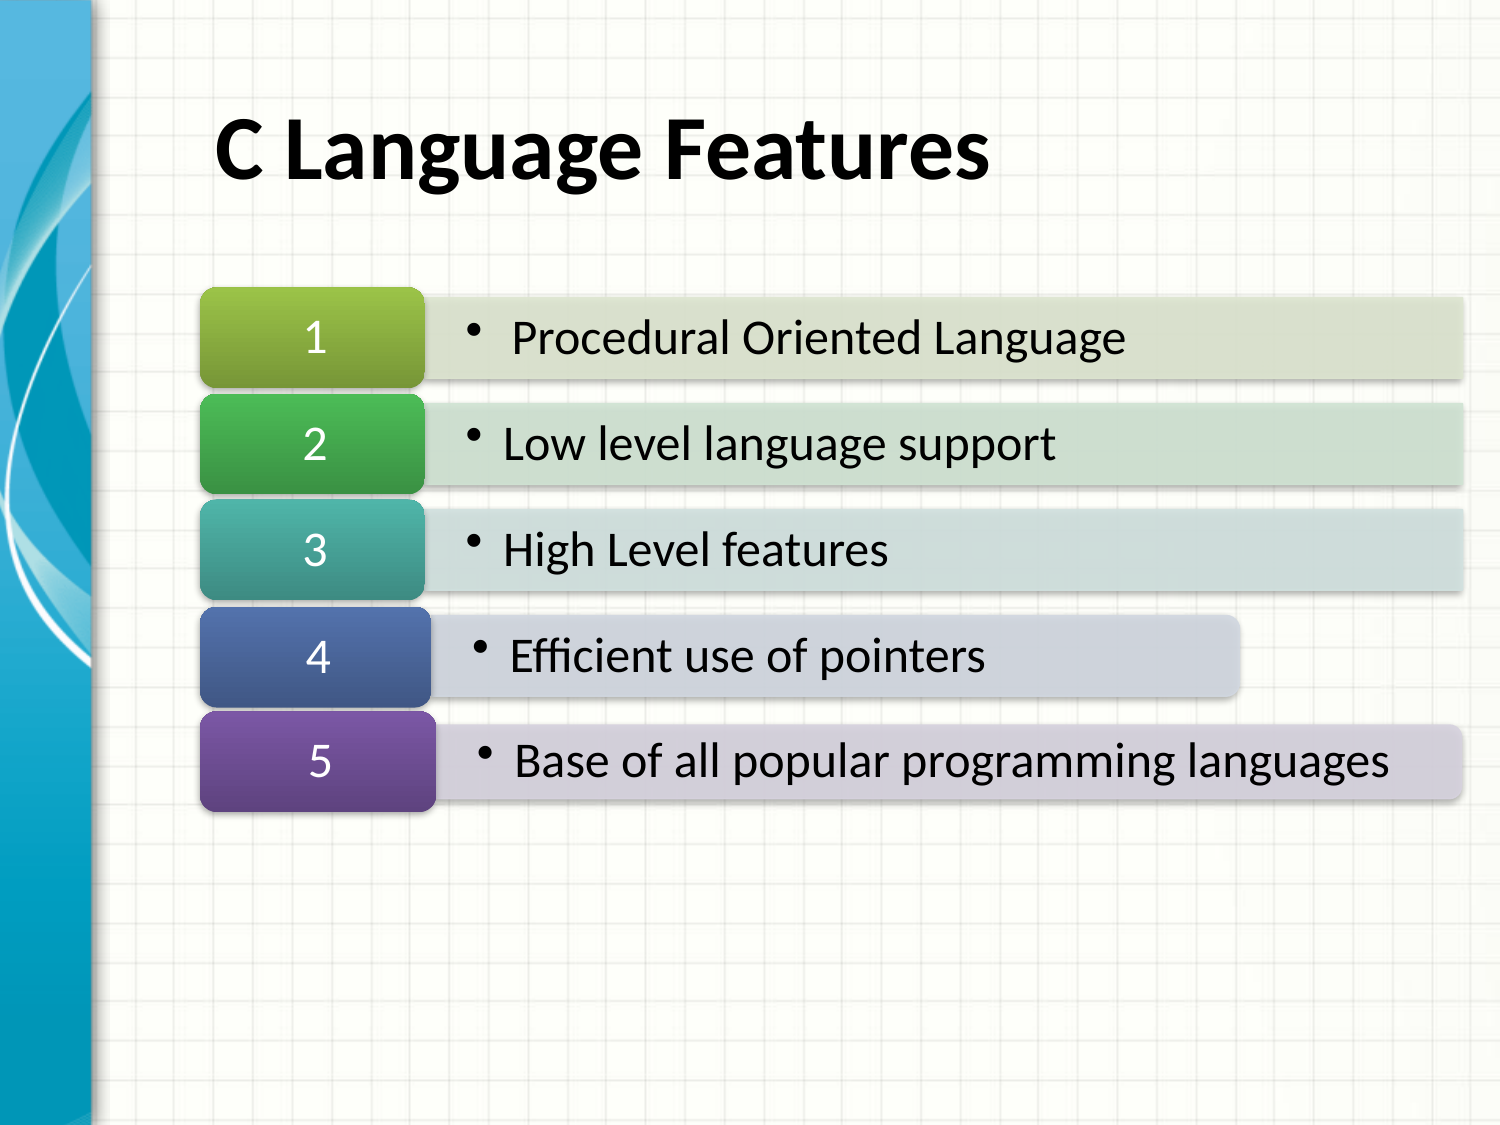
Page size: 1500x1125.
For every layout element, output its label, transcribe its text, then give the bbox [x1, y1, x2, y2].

title C Language Features [138, 49, 1463, 237]
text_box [199, 287, 1463, 813]
picture [0, 0, 1500, 1125]
